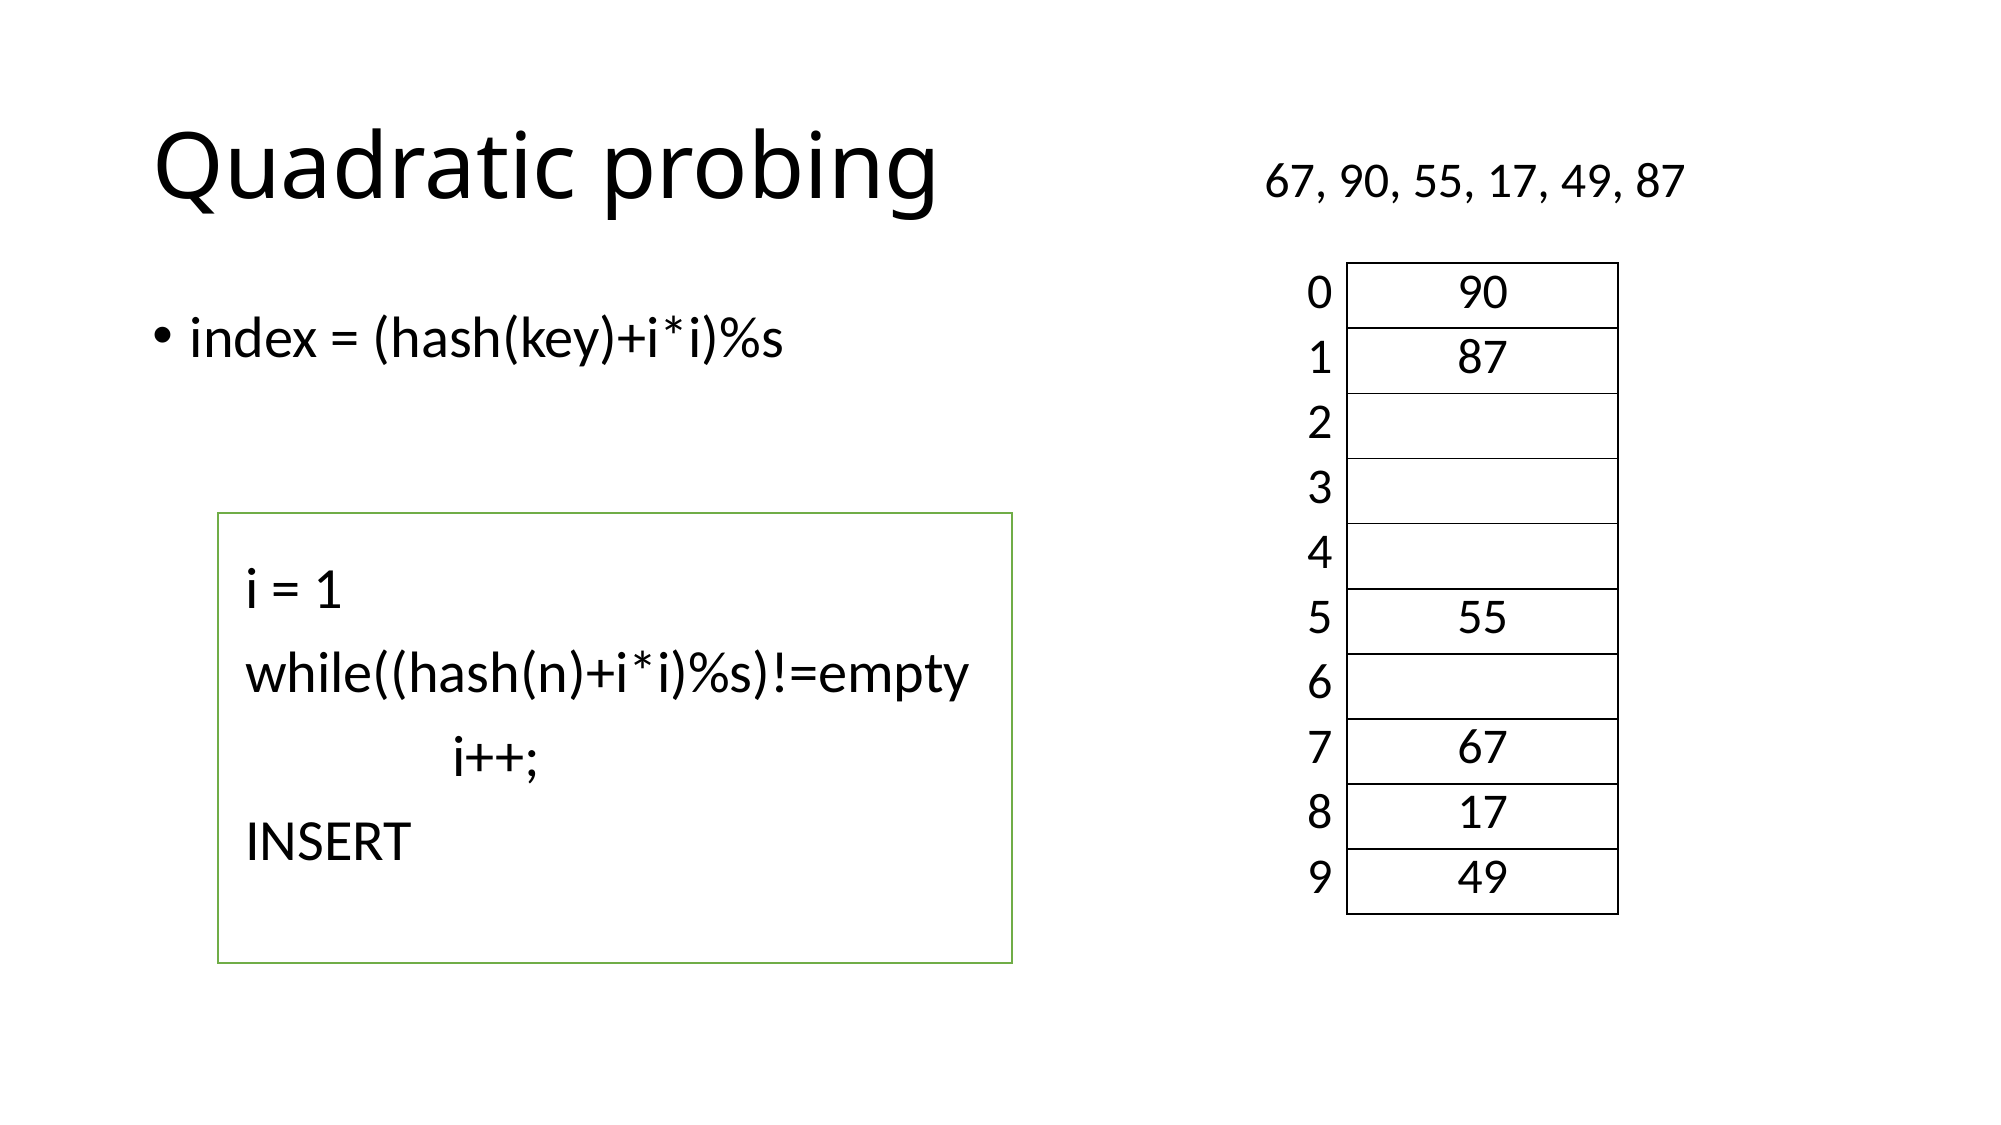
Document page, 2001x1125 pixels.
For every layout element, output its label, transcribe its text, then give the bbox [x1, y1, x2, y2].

table_cell 3 [1247, 459, 1346, 524]
table_header 90 [1348, 264, 1617, 327]
table_cell 1 [1247, 328, 1346, 393]
table_cell [1348, 394, 1617, 458]
table_cell 6 [1247, 654, 1346, 719]
table_cell 67 [1348, 720, 1617, 783]
table_cell [1348, 655, 1617, 718]
table_header 0 [1247, 263, 1346, 328]
list index = (hash(key)+i*i)%s i = 1 while((hash(n)+i*i)%s)!=empty i++; INSERT [137, 299, 988, 1014]
table_cell 5 [1247, 589, 1346, 654]
title Quadratic probing [137, 59, 1863, 278]
table_cell 4 [1247, 524, 1346, 589]
table_cell 8 [1247, 784, 1346, 849]
table_cell 9 [1247, 849, 1346, 914]
text_box 67, 90, 55, 17, 49, 87 [1249, 139, 1702, 215]
table_cell 2 [1247, 393, 1346, 459]
table_cell 49 [1348, 850, 1617, 913]
text_box [988, 512, 1013, 964]
table_cell 7 [1247, 719, 1346, 784]
table_cell 17 [1348, 785, 1617, 848]
table_cell [1348, 459, 1617, 523]
table_cell 87 [1348, 329, 1617, 393]
table_cell 55 [1348, 590, 1617, 653]
table_cell [1348, 524, 1617, 588]
